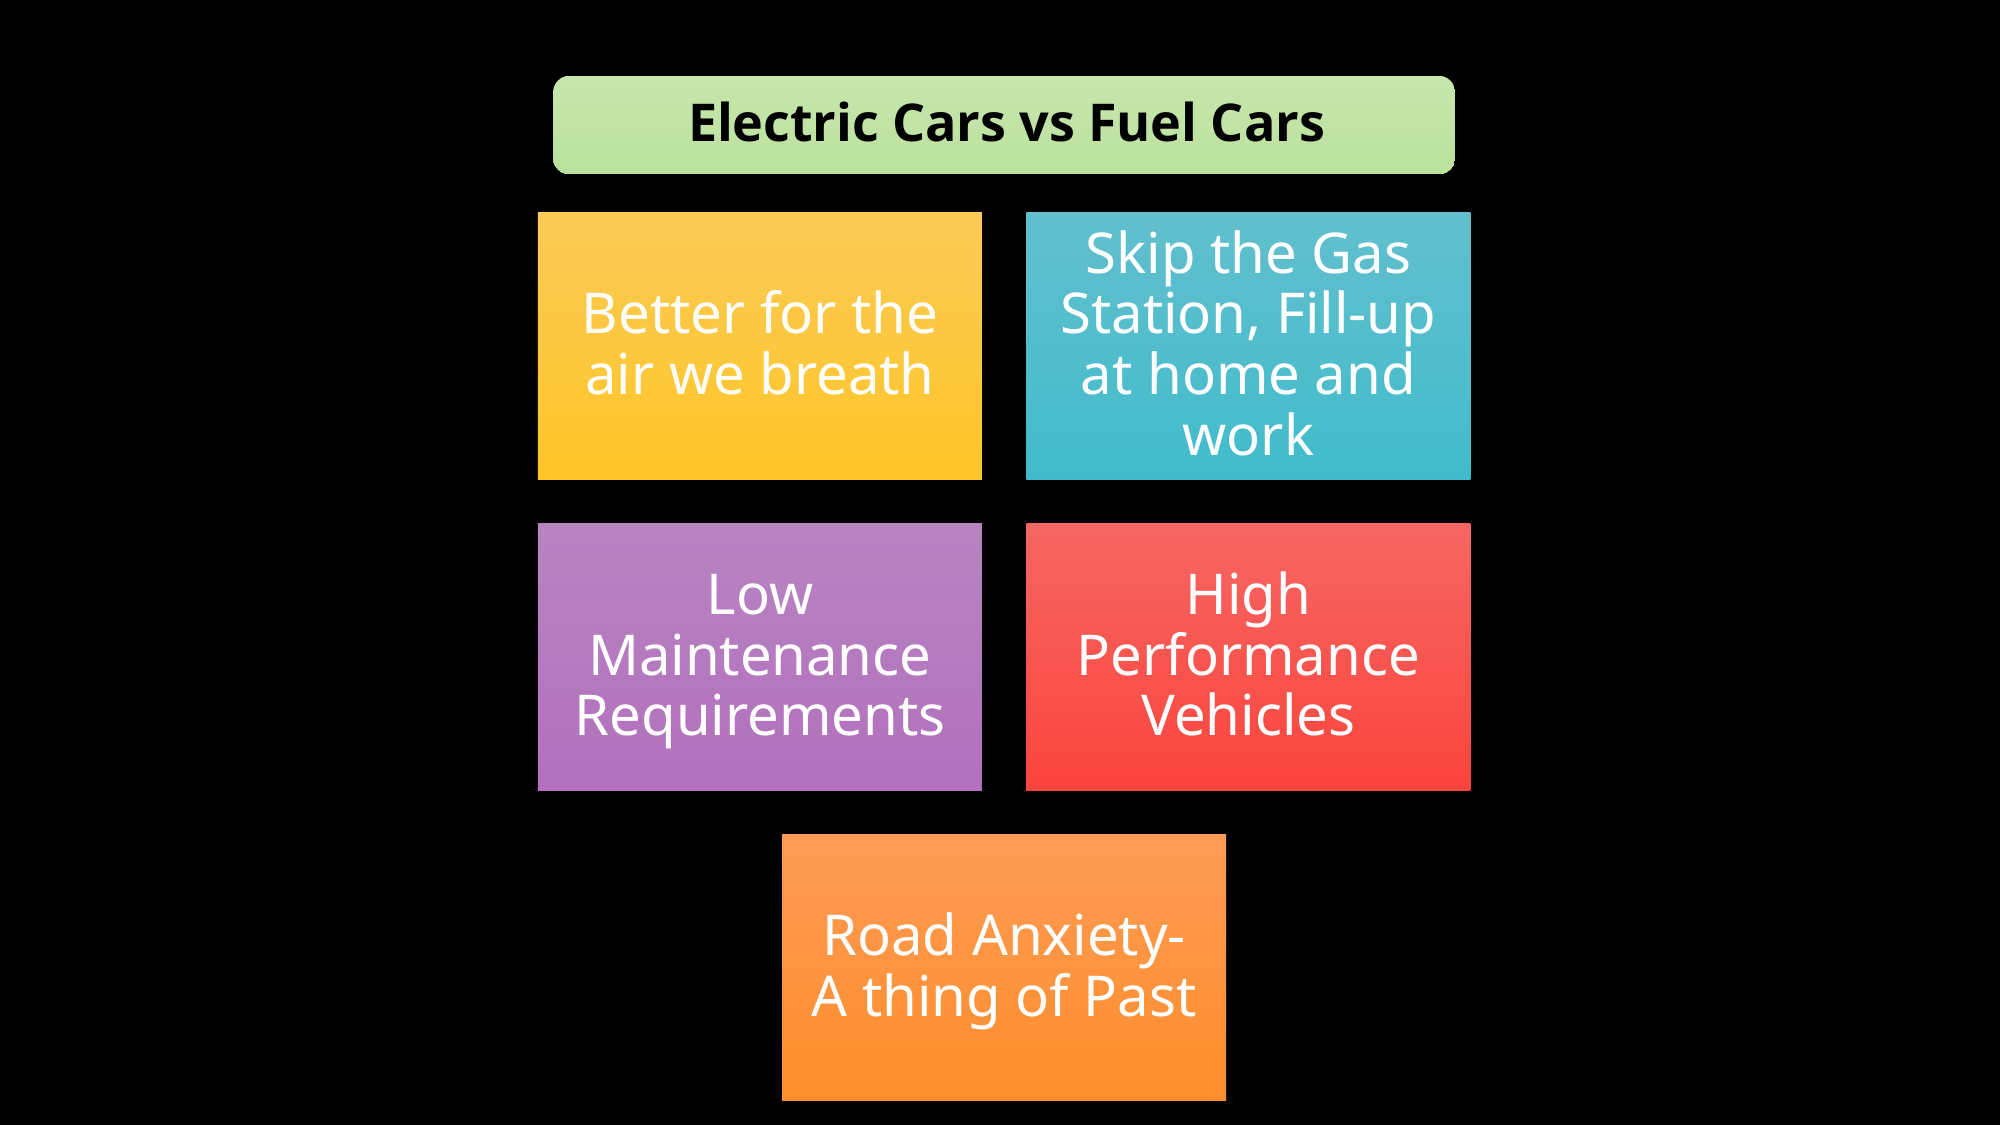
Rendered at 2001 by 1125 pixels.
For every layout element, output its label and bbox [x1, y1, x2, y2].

text_box [553, 74, 1456, 175]
text_box [337, 212, 1671, 1102]
